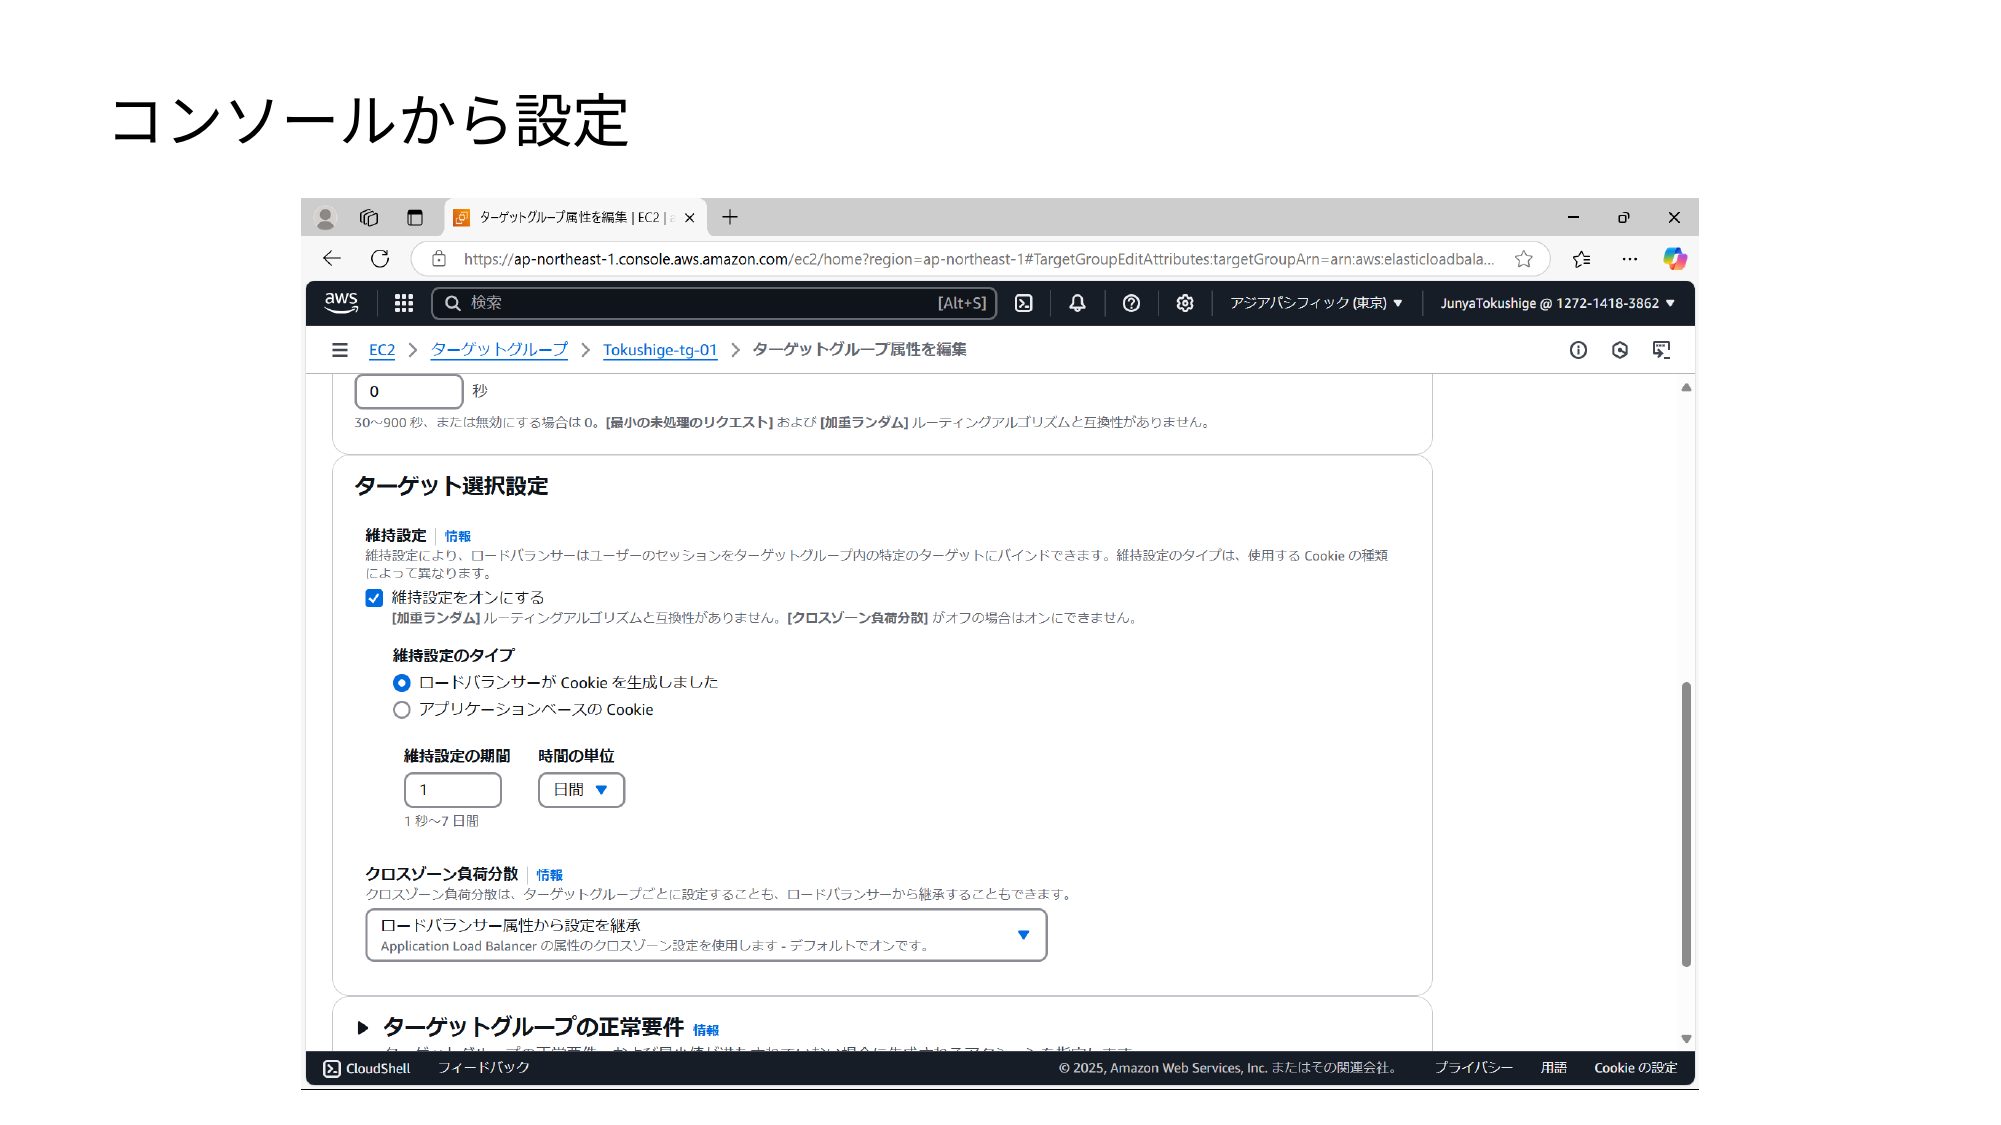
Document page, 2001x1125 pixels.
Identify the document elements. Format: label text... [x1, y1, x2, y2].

picture [301, 198, 1699, 1090]
text_box コンソールから設定 [92, 76, 1265, 162]
